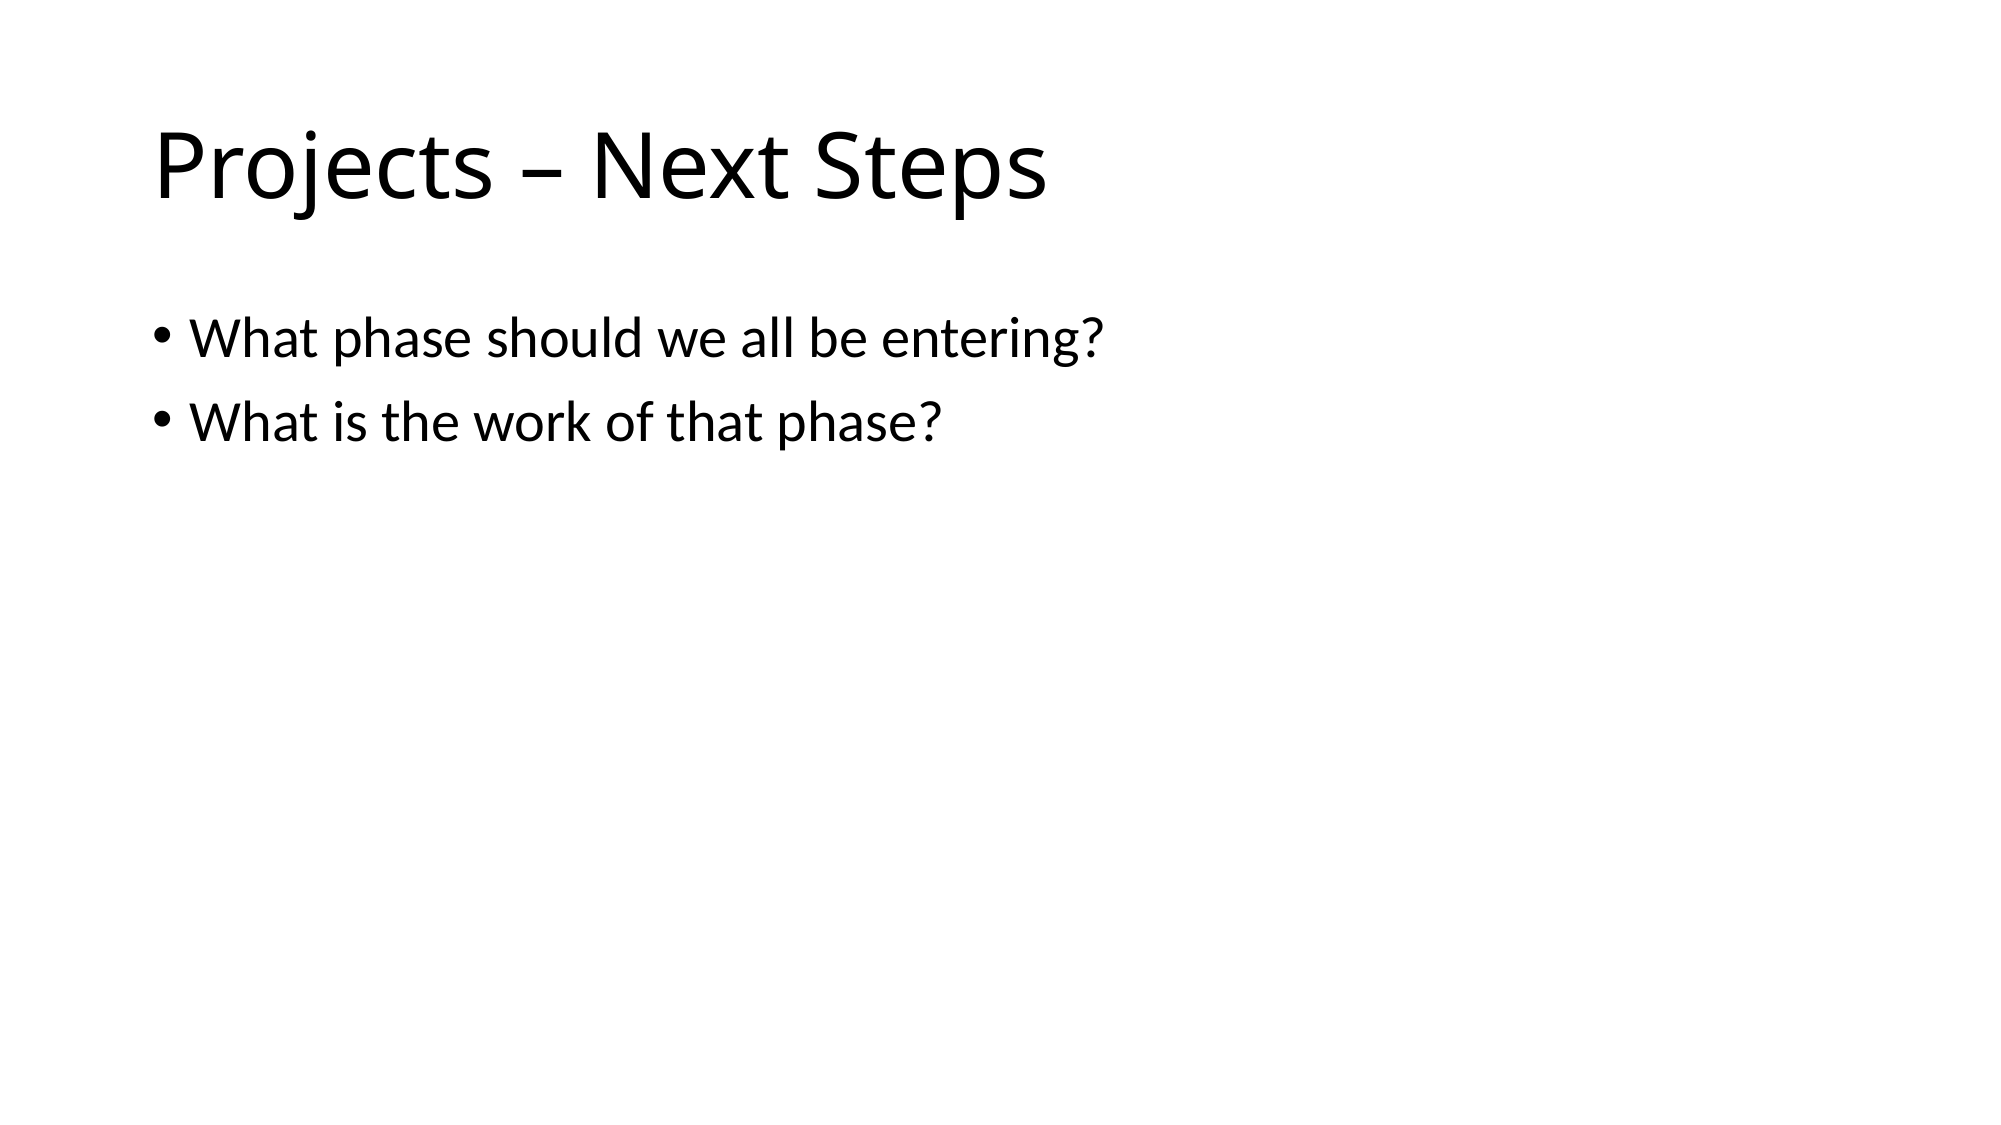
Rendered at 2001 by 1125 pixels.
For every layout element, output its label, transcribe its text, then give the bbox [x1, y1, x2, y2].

title Projects – Next Steps [137, 59, 1863, 278]
list What phase should we all be entering? What is the work of that phase? [137, 299, 1863, 1014]
